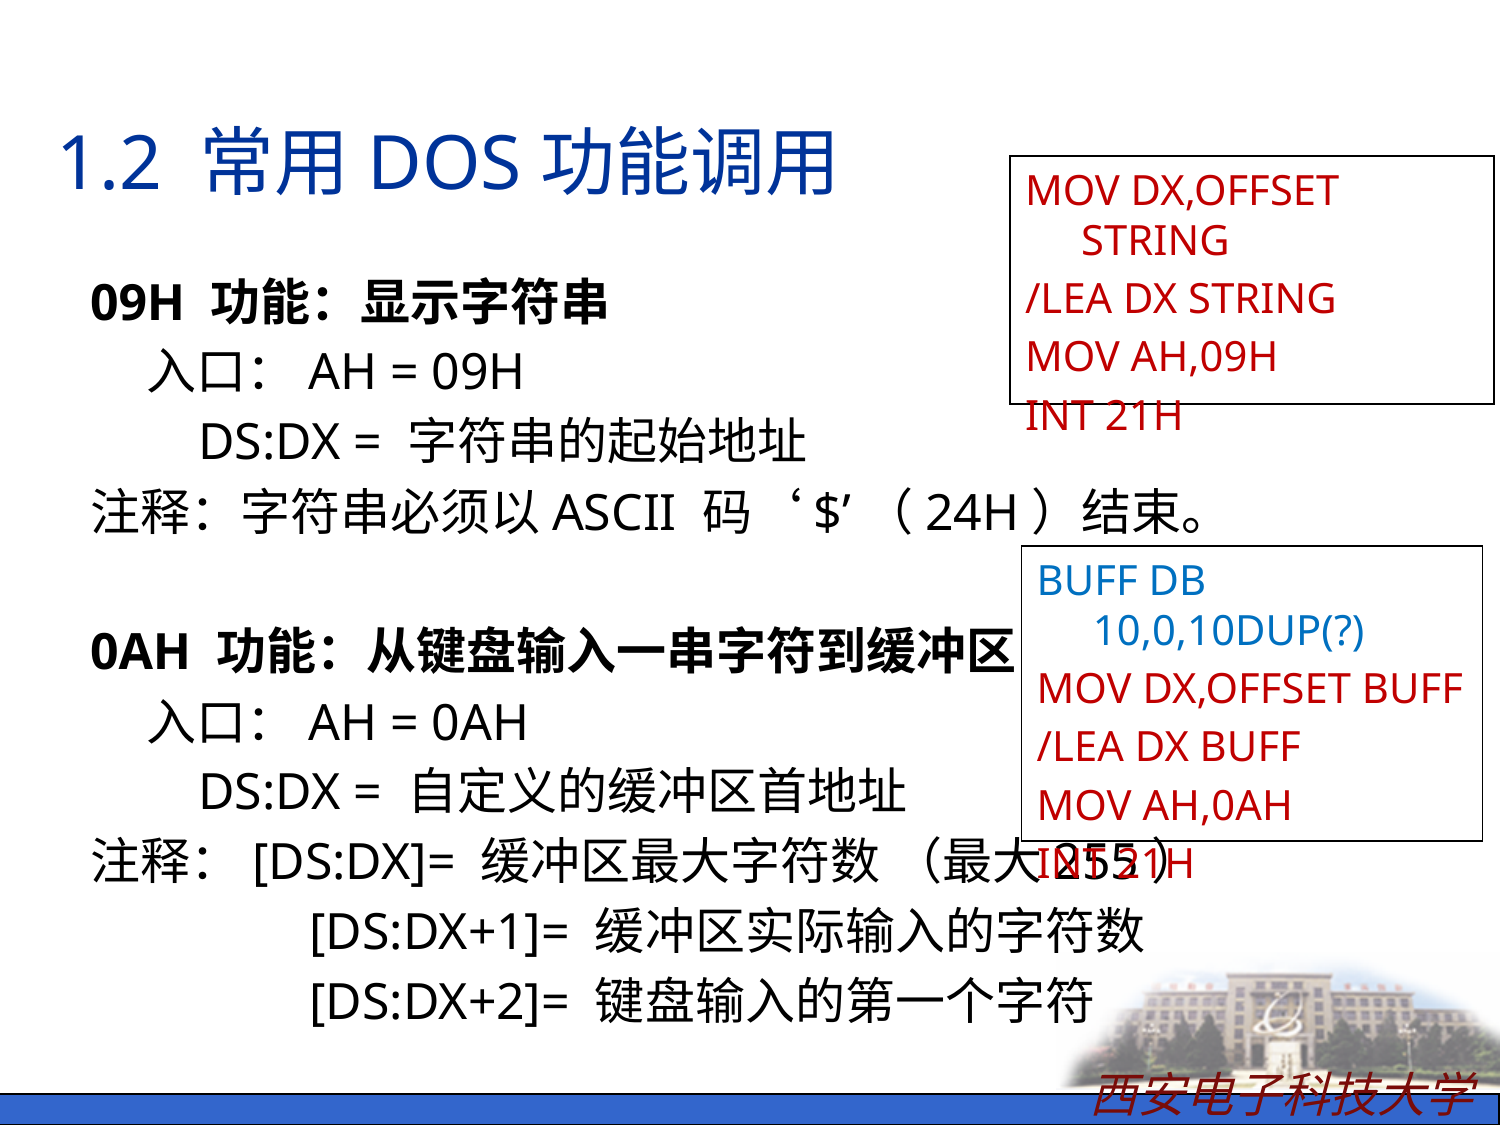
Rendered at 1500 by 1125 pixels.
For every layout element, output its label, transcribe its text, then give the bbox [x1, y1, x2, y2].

text_box BUFF DB 10,0,10DUP(?) MOV DX,OFFSET BUFF /LEA DX BUFF MOV AH,0AH INT 21H [1021, 545, 1483, 842]
text_box MOV DX,OFFSET STRING /LEA DX STRING MOV AH,09H INT 21H [1009, 155, 1495, 404]
picture [1056, 952, 1500, 1090]
picture [1347, 1082, 1366, 1090]
picture [1117, 1078, 1125, 1085]
title 1.2 常用DOS功能调用 [41, 78, 1242, 241]
list 09H 功能：显示字符串 入口：AH = 09H DS:DX = 字符串的起始地址 注释：字符串必须以ASCII 码‘$’（24H）结束。 0AH 功能：从键盘输入一串字符到缓冲区 入口：AH = 0AH DS:DX = 自定义的缓冲区首地址 注释：[DS:DX]= 缓冲区最大字符数 （最大255） [DS:DX+1]= 缓冲区实际输入的字符数 [DS:DX+2]= 键盘输入的第一个字符 [75, 262, 1425, 1059]
picture [1201, 1082, 1215, 1089]
picture [1217, 1082, 1231, 1089]
